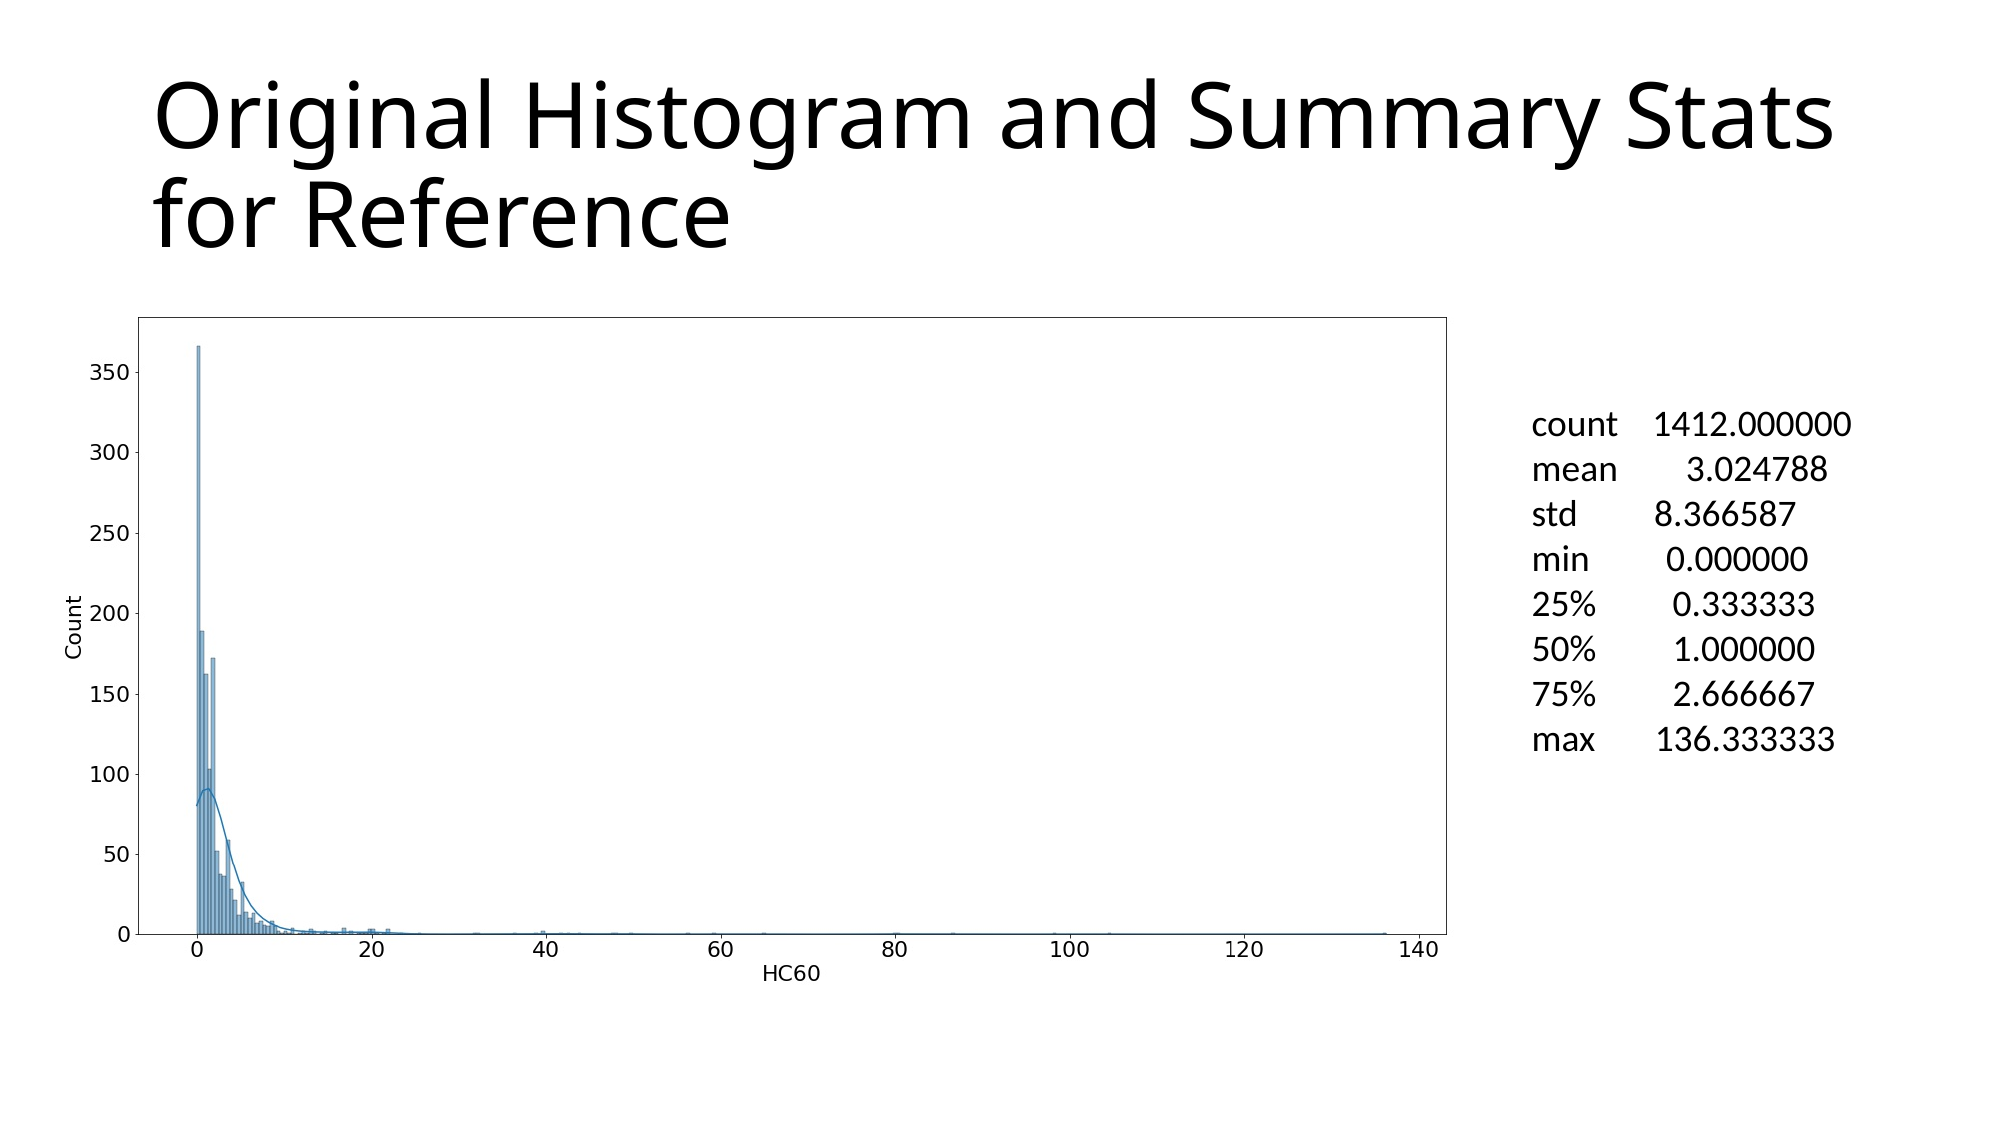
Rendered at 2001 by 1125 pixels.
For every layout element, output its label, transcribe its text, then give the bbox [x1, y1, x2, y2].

title Original Histogram and Summary Stats for Reference [137, 59, 1863, 278]
text_box count 1412.000000 mean 3.024788 std 8.366587 min 0.000000 25% 0.333333 50% 1.000000 75% 2.666667 max 136.333333 [1516, 391, 1930, 767]
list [41, 293, 1469, 1008]
